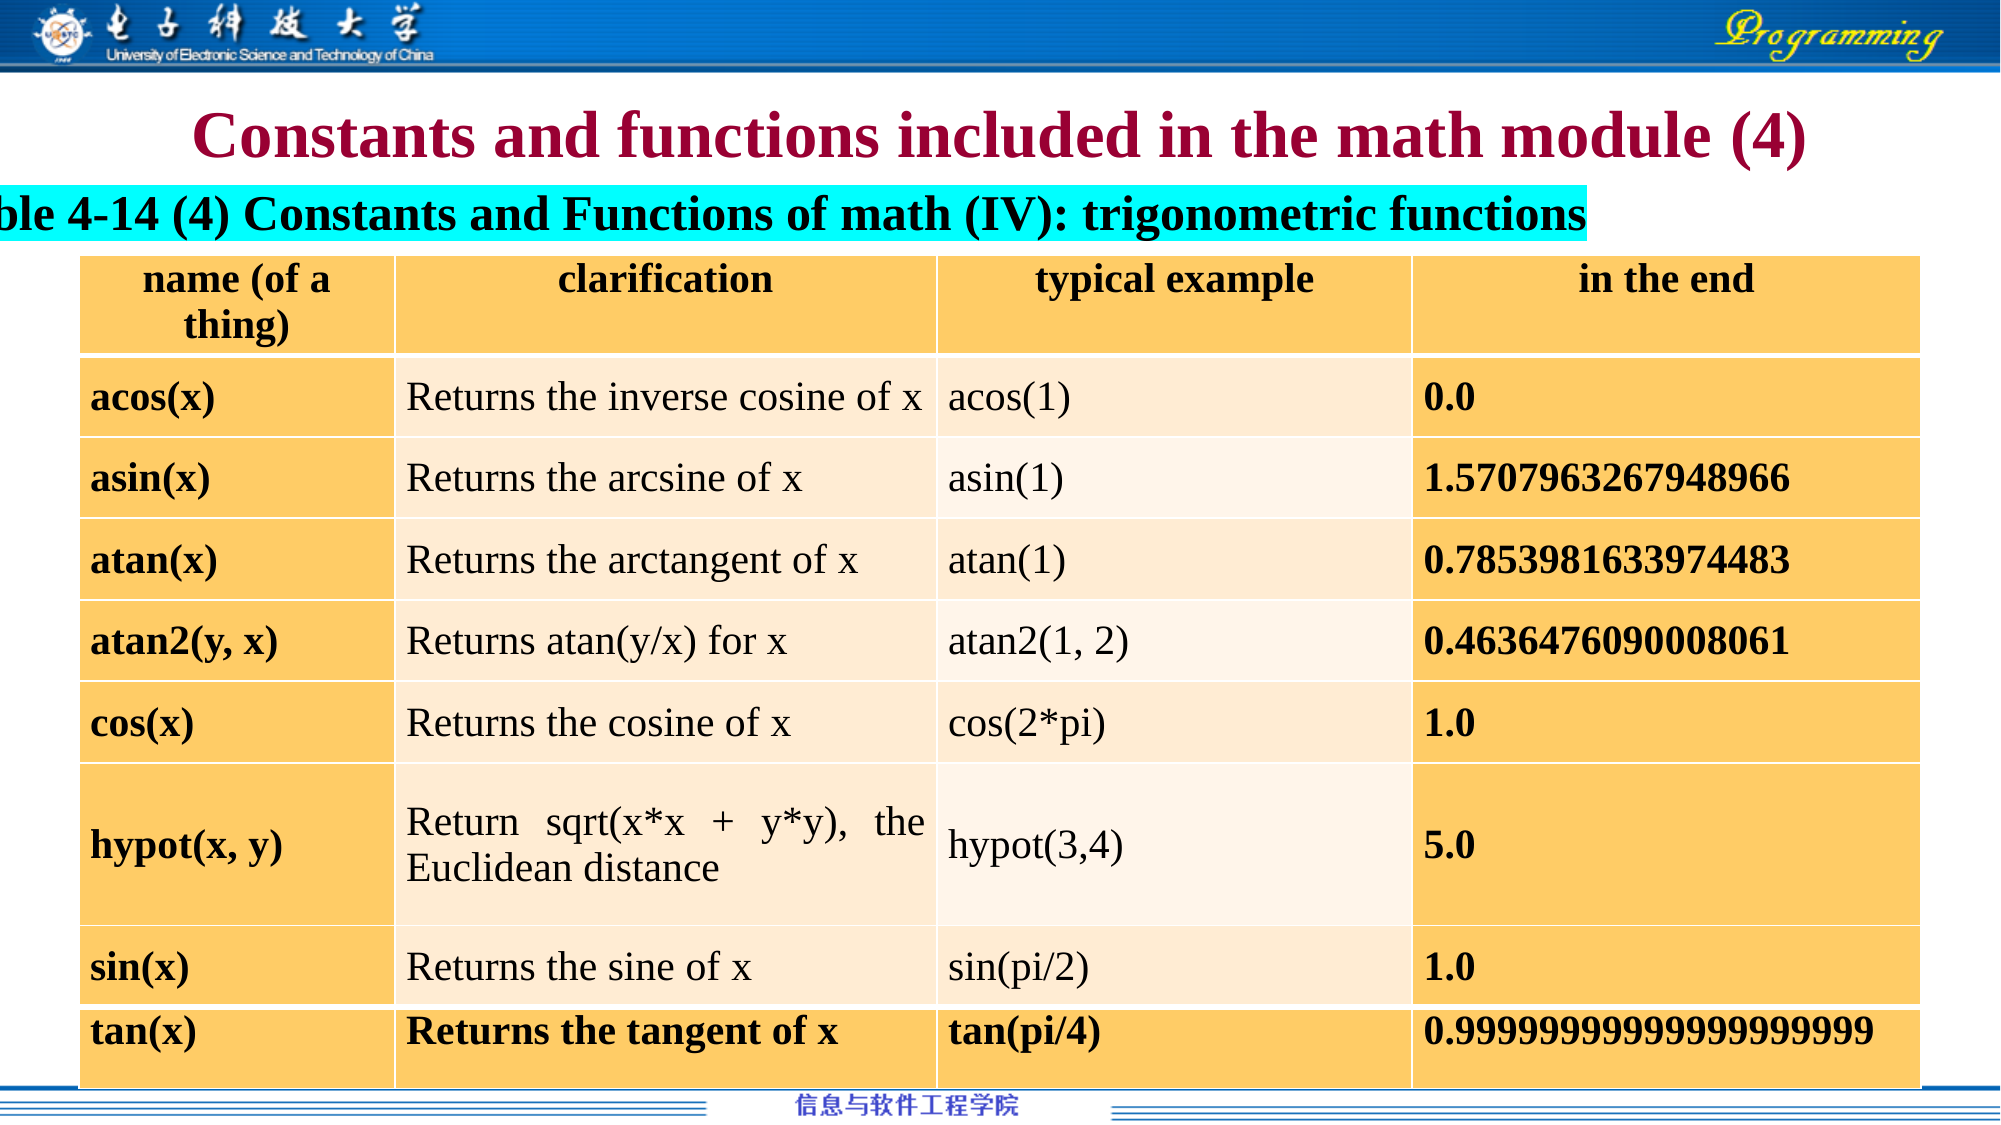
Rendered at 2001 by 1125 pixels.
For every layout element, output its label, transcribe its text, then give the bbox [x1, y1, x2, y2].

table_cell 0.99999999999999999999 [1413, 1010, 1920, 1088]
table_cell 0.4636476090008061 [1413, 601, 1920, 680]
table_cell atan2(y, x) [80, 601, 394, 680]
table_cell Returns the arctangent of x [396, 519, 936, 599]
text_box Constants and functions included in the math module (4) [0, 90, 2000, 173]
table_cell Returns the inverse cosine of x [396, 358, 936, 436]
table_cell atan(1) [938, 519, 1411, 599]
table_cell 1.0 [1413, 682, 1920, 762]
table_cell Returns the sine of x [396, 926, 936, 1004]
table_cell 0.7853981633974483 [1413, 519, 1920, 599]
table_cell Returns the arcsine of x [396, 438, 936, 517]
table_cell cos(2*pi) [938, 682, 1411, 762]
text_box Table 4-14 (4) Constants and Functions of math (IV): trigonometric functions [0, 173, 1603, 248]
table_cell acos(1) [938, 358, 1411, 436]
table_header in the end [1413, 256, 1920, 353]
table_header typical example [938, 256, 1411, 353]
table_cell hypot(3,4) [938, 764, 1411, 925]
table_cell 1.5707963267948966 [1413, 438, 1920, 517]
table_cell Return sqrt(x*x + y*y), the Euclidean distance [396, 764, 936, 925]
table_cell tan(x) [80, 1010, 394, 1088]
table_cell Returns the cosine of x [396, 682, 936, 762]
table_cell Returns the tangent of x [396, 1010, 936, 1088]
table_cell hypot(x, y) [80, 764, 394, 925]
table_cell sin(x) [80, 926, 394, 1004]
table_cell 5.0 [1413, 764, 1920, 925]
table_cell Returns atan(y/x) for x [396, 601, 936, 680]
picture [0, 0, 2001, 1125]
table_cell atan(x) [80, 519, 394, 599]
table_cell cos(x) [80, 682, 394, 762]
table_cell acos(x) [80, 358, 394, 436]
table_cell 1.0 [1413, 926, 1920, 1004]
table_cell asin(x) [80, 438, 394, 517]
table_cell 0.0 [1413, 358, 1920, 436]
table_cell tan(pi/4) [938, 1010, 1411, 1088]
table_cell asin(1) [938, 438, 1411, 517]
table_cell sin(pi/2) [938, 926, 1411, 1004]
table_header name (of a thing) [80, 256, 394, 353]
table_cell atan2(1, 2) [938, 601, 1411, 680]
table_header clarification [396, 256, 936, 353]
